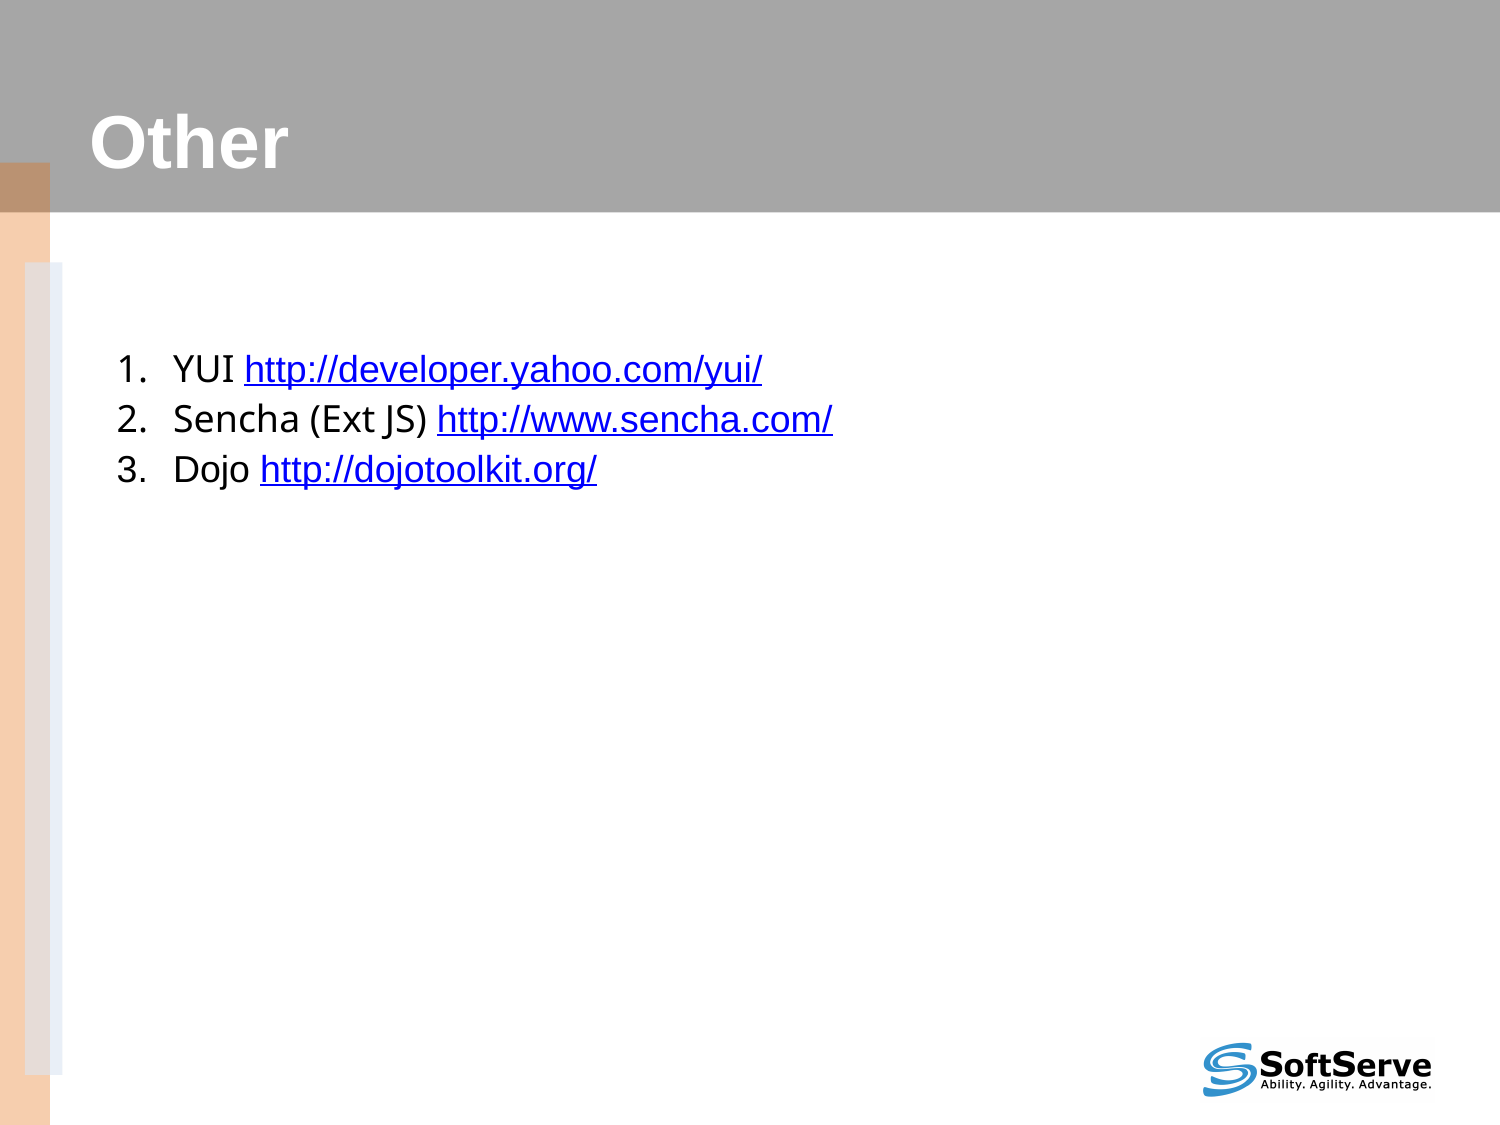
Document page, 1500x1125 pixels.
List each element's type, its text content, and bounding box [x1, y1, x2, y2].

text_box Other [75, 45, 1463, 233]
text_box YUI http://developer.yahoo.com/yui/ Sencha (Ext JS) http://www.sencha.com/ Dojo http://dojotoolkit.org/ [0, 337, 1413, 548]
picture [1200, 1037, 1435, 1103]
